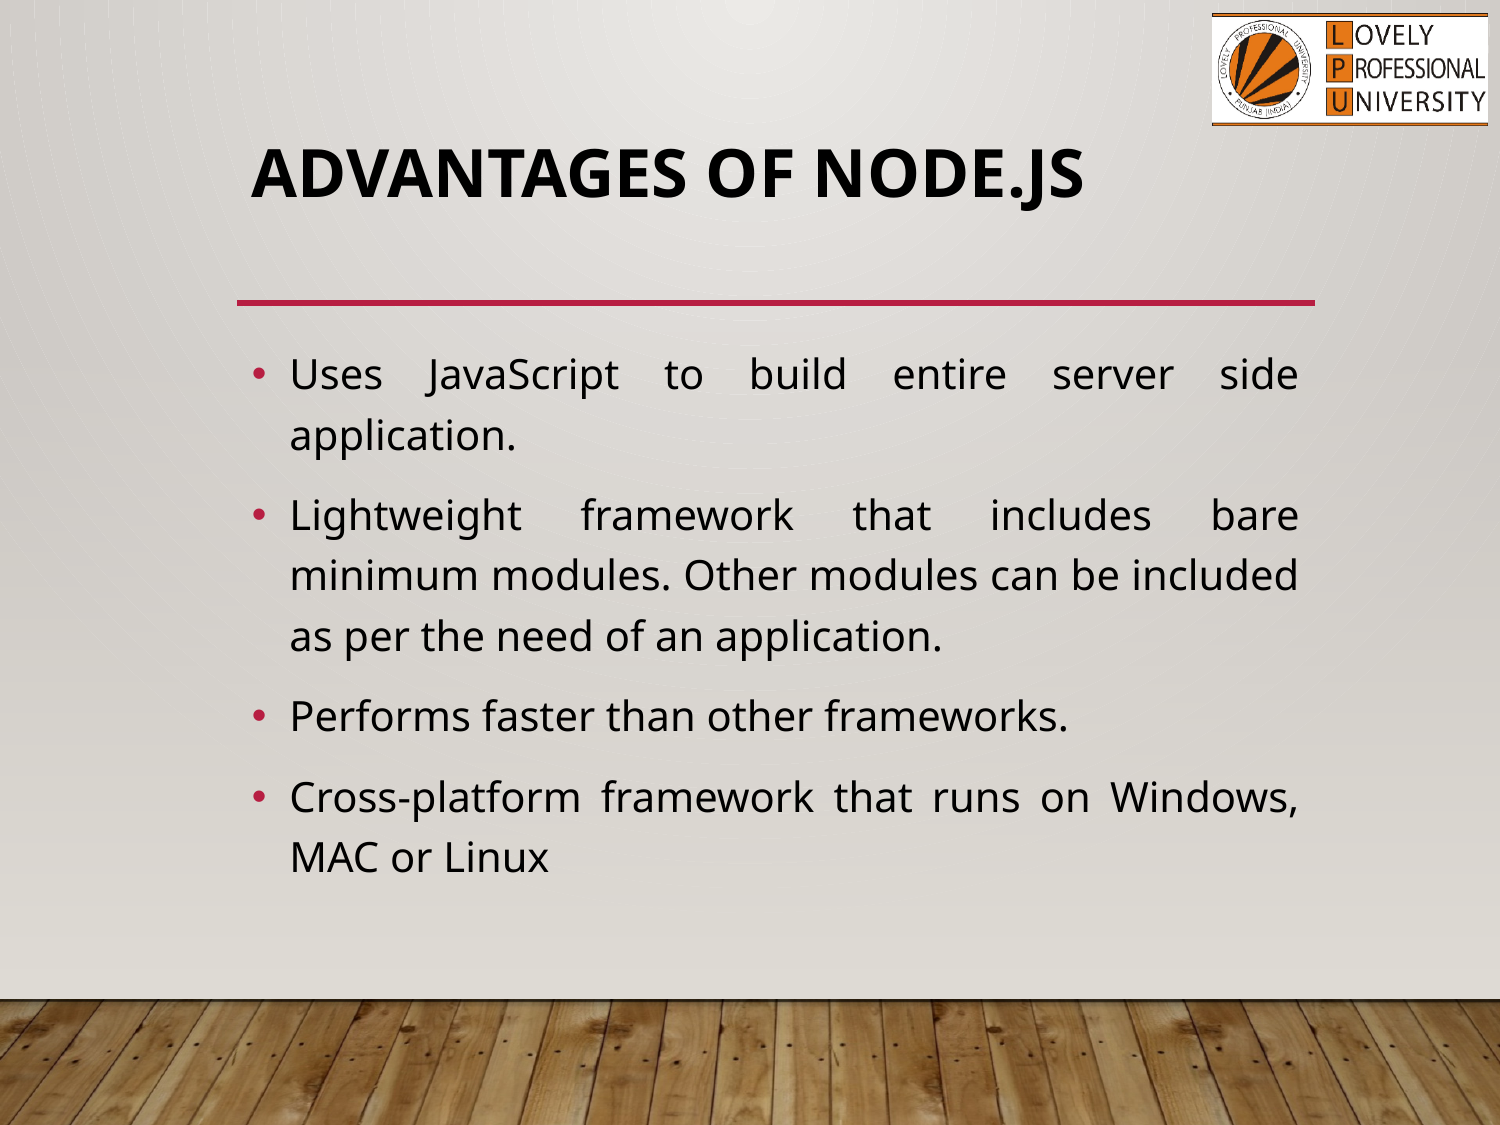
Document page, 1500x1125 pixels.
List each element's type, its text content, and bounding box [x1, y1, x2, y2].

picture [0, 999, 1500, 1125]
title Advantages of Node.js [236, 131, 1315, 305]
picture [1212, 13, 1488, 126]
list Uses JavaScript to build entire server side application. Lightweight framework that includes bare minimum modules. Other modules can be included as per the need of an application. Performs faster than other frameworks. Cross-platform framework that runs on Windows, MAC or Linux [236, 330, 1315, 897]
